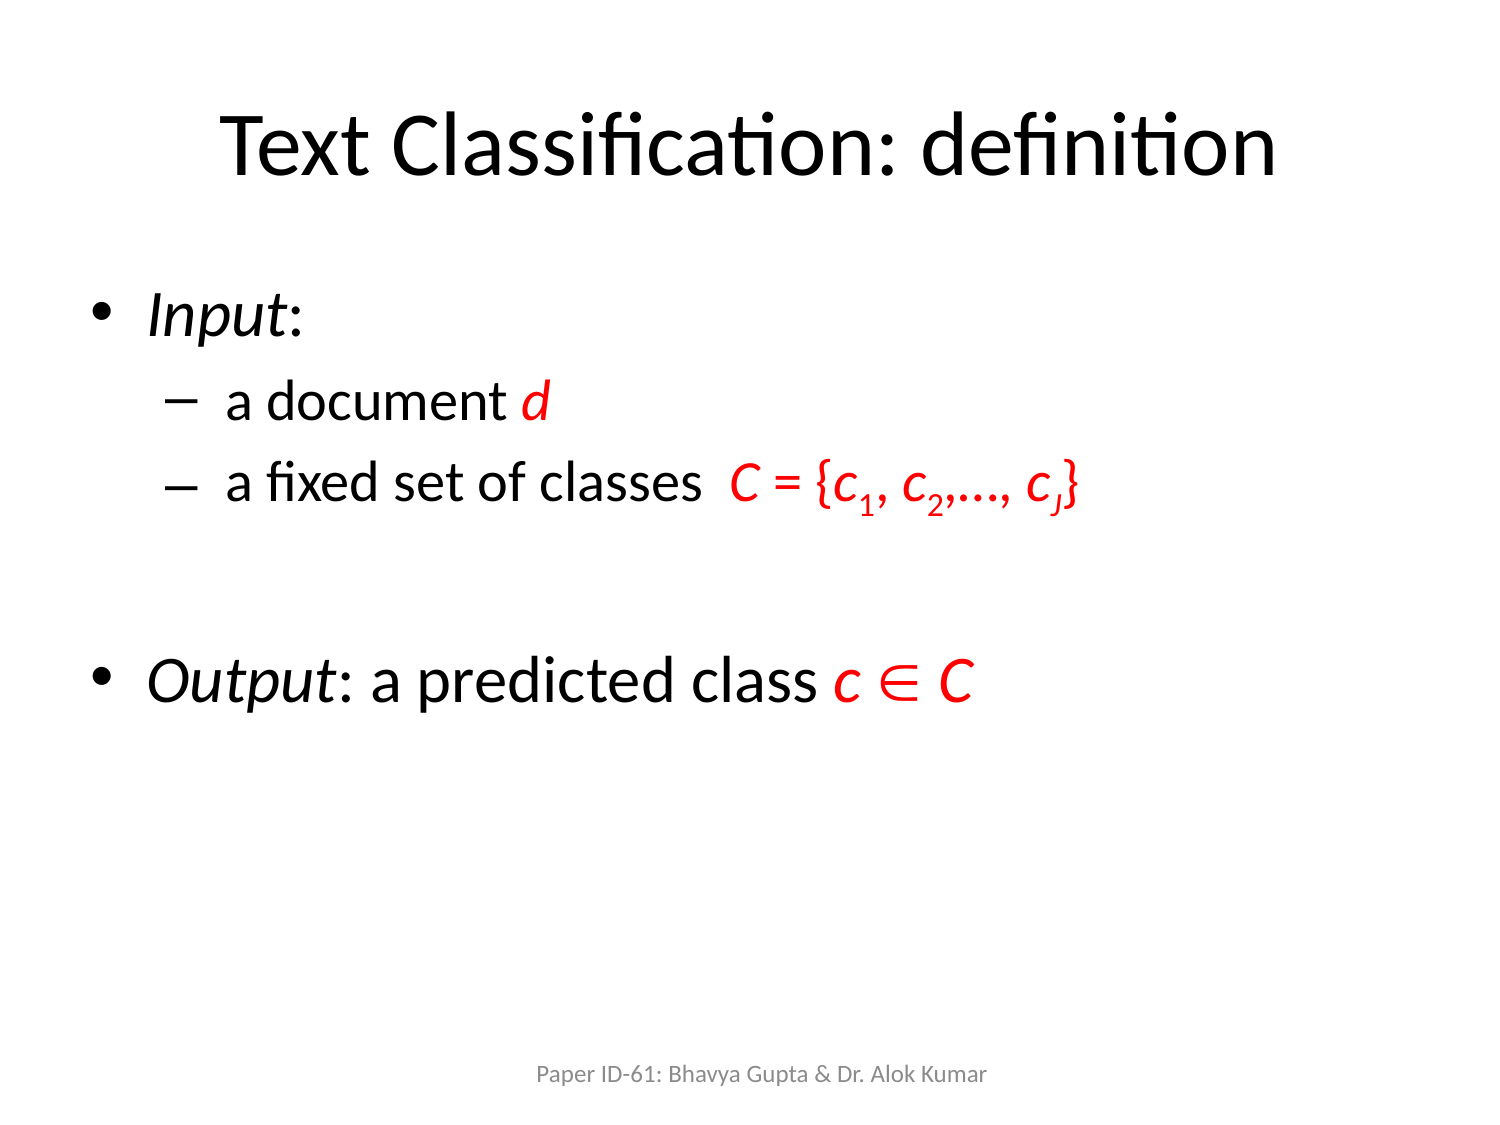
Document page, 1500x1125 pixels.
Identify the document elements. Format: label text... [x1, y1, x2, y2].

title Text Classification: definition [75, 45, 1425, 233]
list Input: a document d a fixed set of classes C = {c1, c2,…, cJ} Output: a predicted class c  C [75, 262, 1425, 1005]
footer Paper ID-61: Bhavya Gupta & Dr. Alok Kumar [512, 1042, 1013, 1103]
